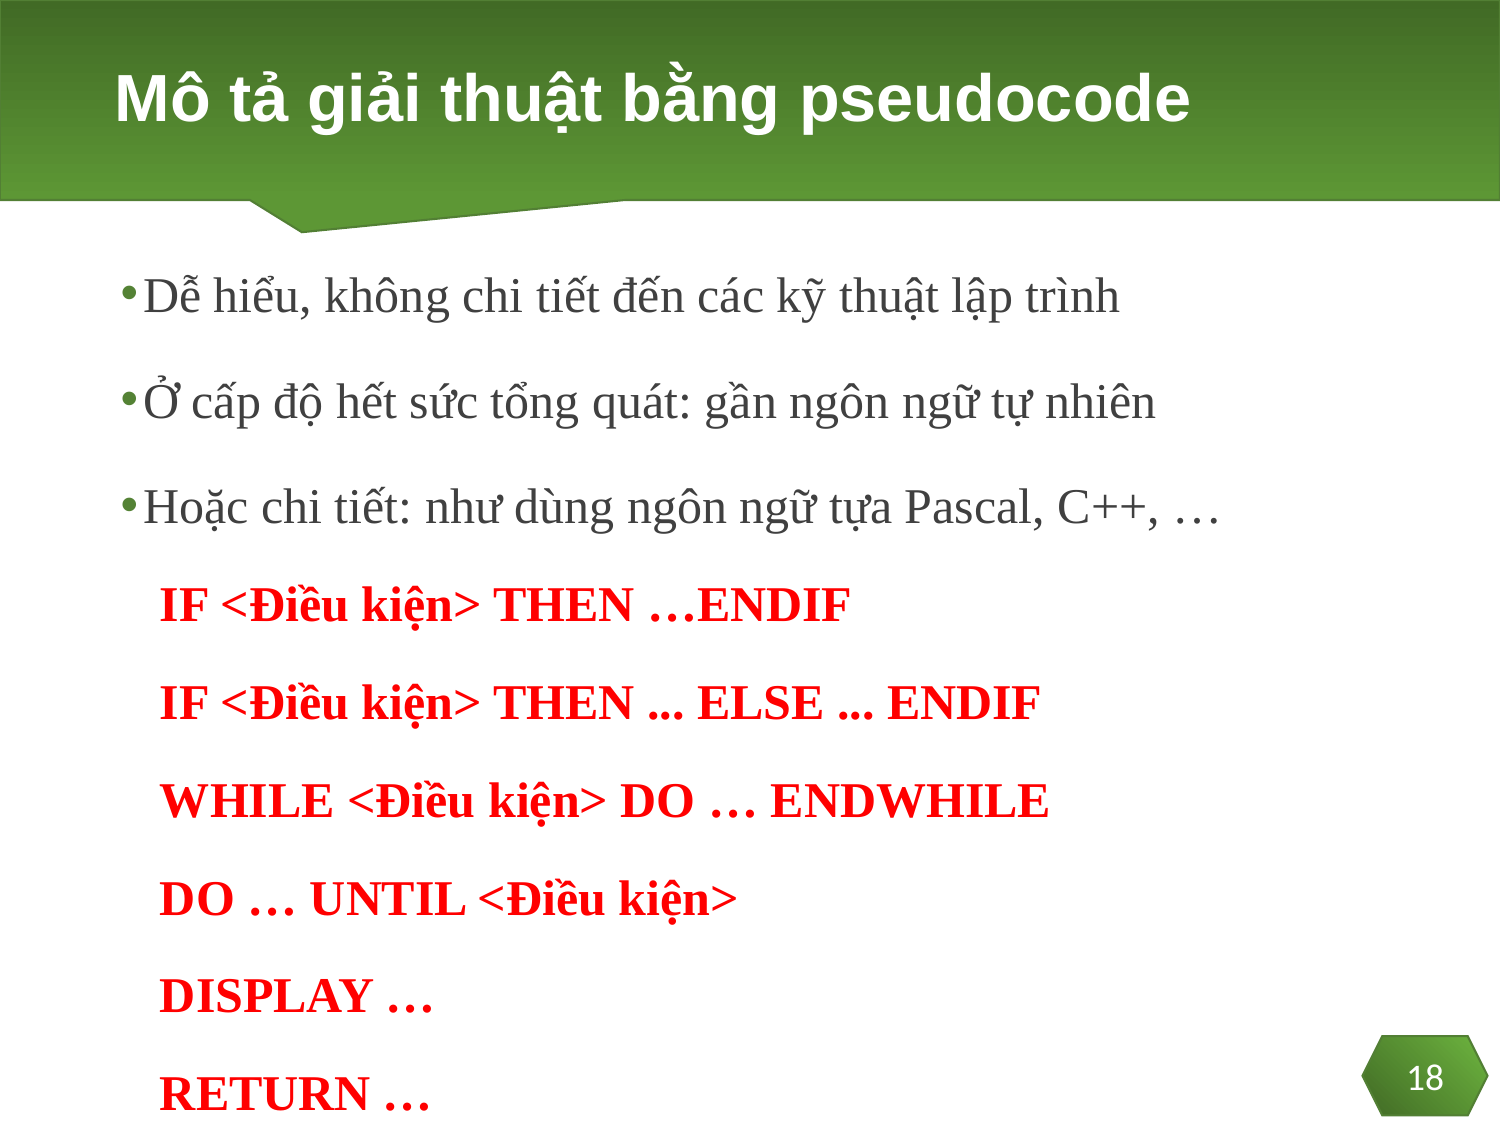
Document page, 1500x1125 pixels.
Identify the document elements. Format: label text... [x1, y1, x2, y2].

list Dễ hiểu, không chi tiết đến các kỹ thuật lập trình Ở cấp độ hết sức tổng quát: gần ngôn ngữ tự nhiên Hoặc chi tiết: như dùng ngôn ngữ tựa Pascal, C++, … IF <Điều kiện> THEN …ENDIF IF <Điều kiện> THEN ... ELSE ... ENDIF WHILE <Điều kiện> DO … ENDWHILE DO … UNTIL <Điều kiện> DISPLAY … RETURN … [99, 224, 1425, 900]
title Mô tả giải thuật bằng pseudocode [99, 50, 1282, 150]
